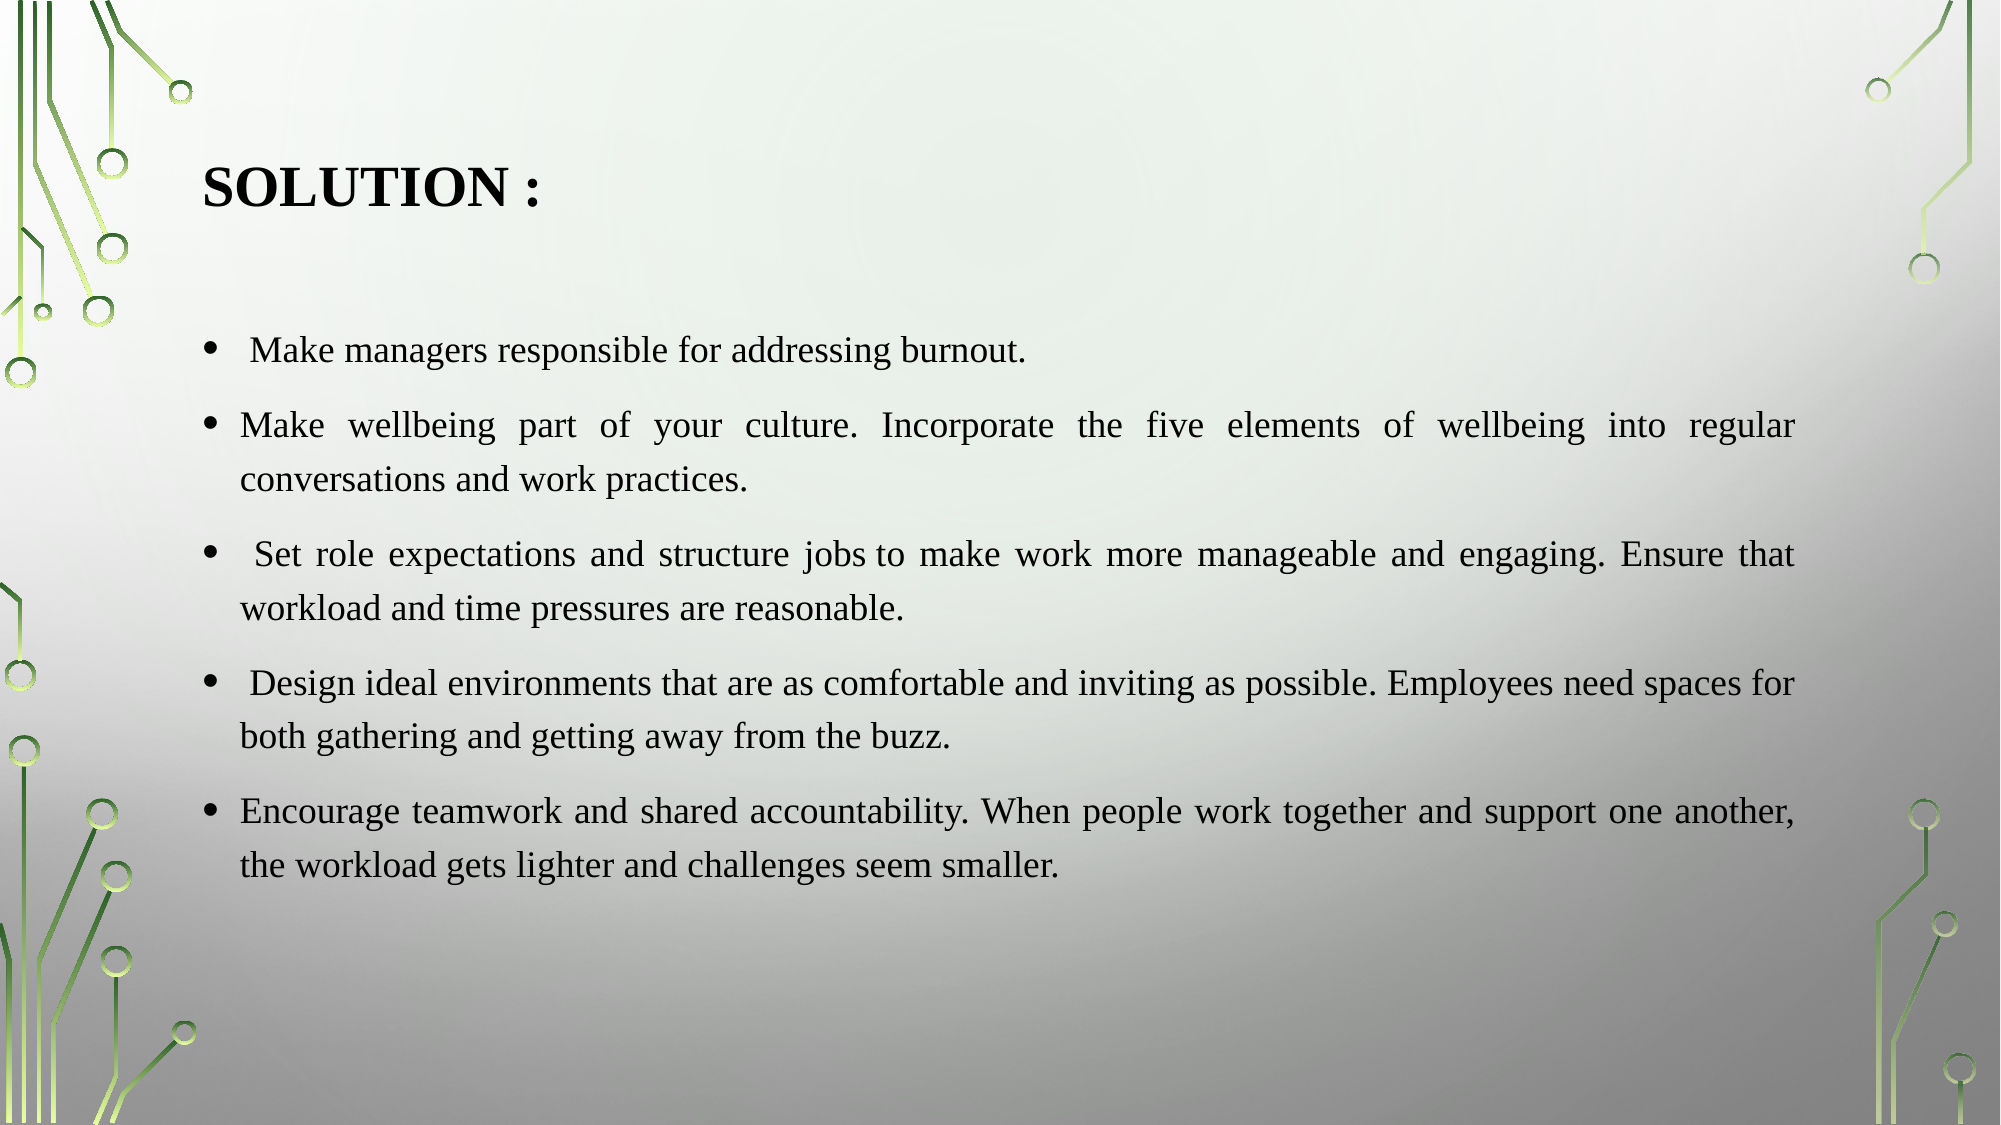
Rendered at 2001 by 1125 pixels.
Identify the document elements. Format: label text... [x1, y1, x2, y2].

title Solution : [187, 66, 1813, 308]
list Make managers responsible for addressing burnout. Make wellbeing part of your culture. Incorporate the five elements of wellbeing into regular conversations and work practices. Set role expectations and structure jobs to make work more manageable and engaging. Ensure that workload and time pressures are reasonable. Design ideal environments that are as comfortable and inviting as possible. Employees need spaces for both gathering and getting away from the buzz. Encourage teamwork and shared accountability. When people work together and support one another, the workload gets lighter and challenges seem smaller. [187, 308, 1813, 950]
